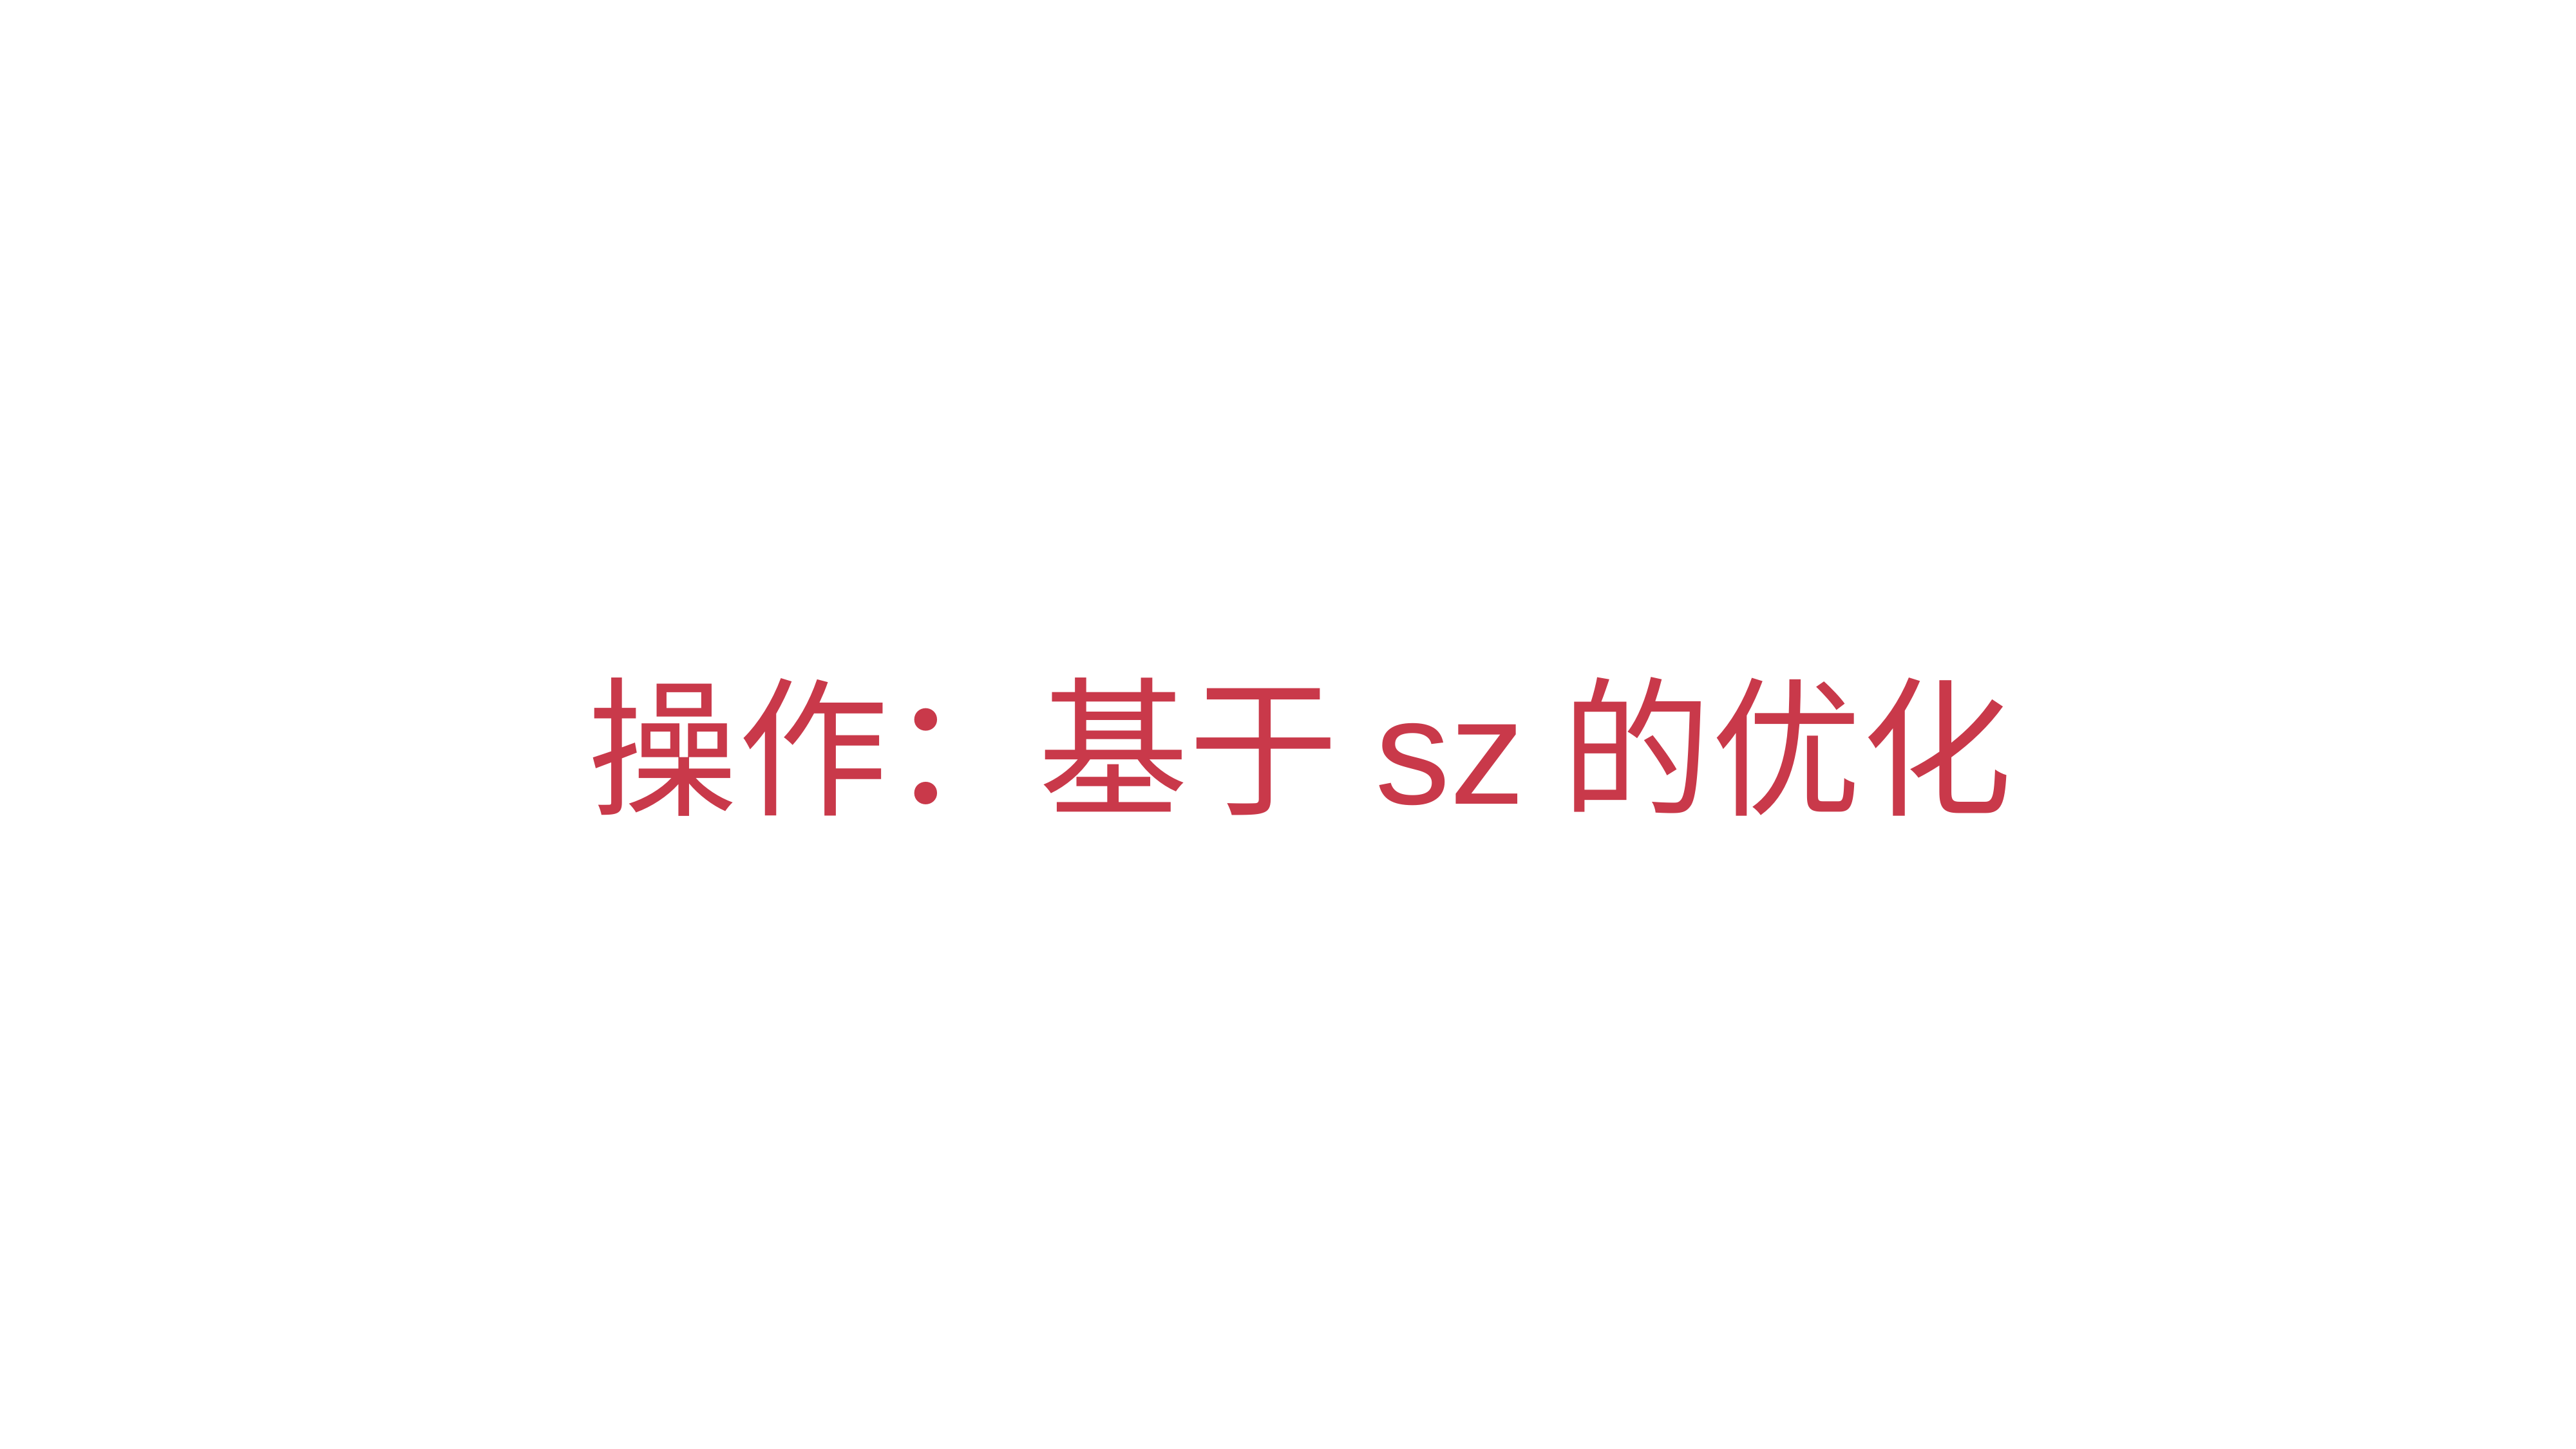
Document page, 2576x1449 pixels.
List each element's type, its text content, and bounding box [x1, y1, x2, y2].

title 操作：基于sz的优化 [187, 609, 2389, 840]
